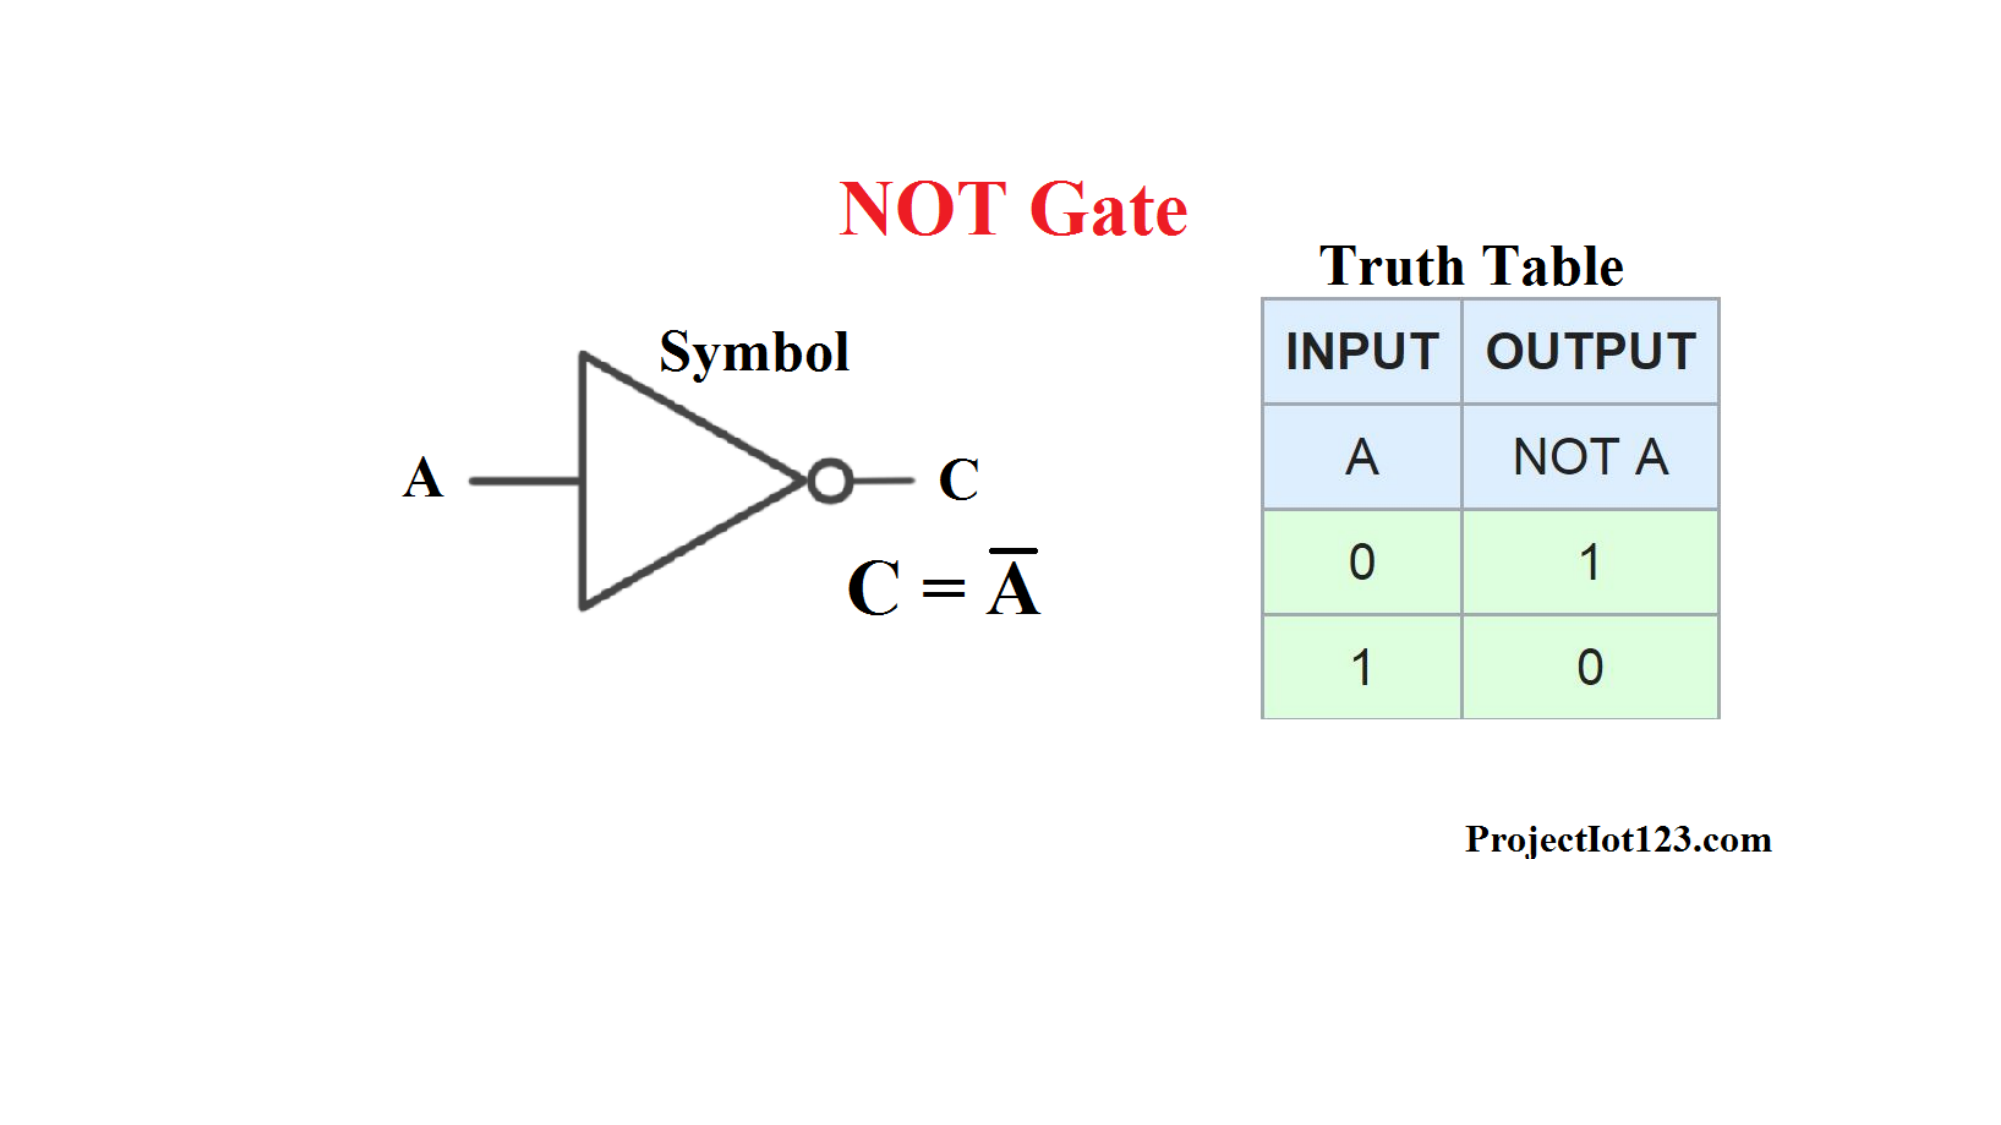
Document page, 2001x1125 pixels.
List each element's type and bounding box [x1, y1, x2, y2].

list [228, 144, 1786, 859]
